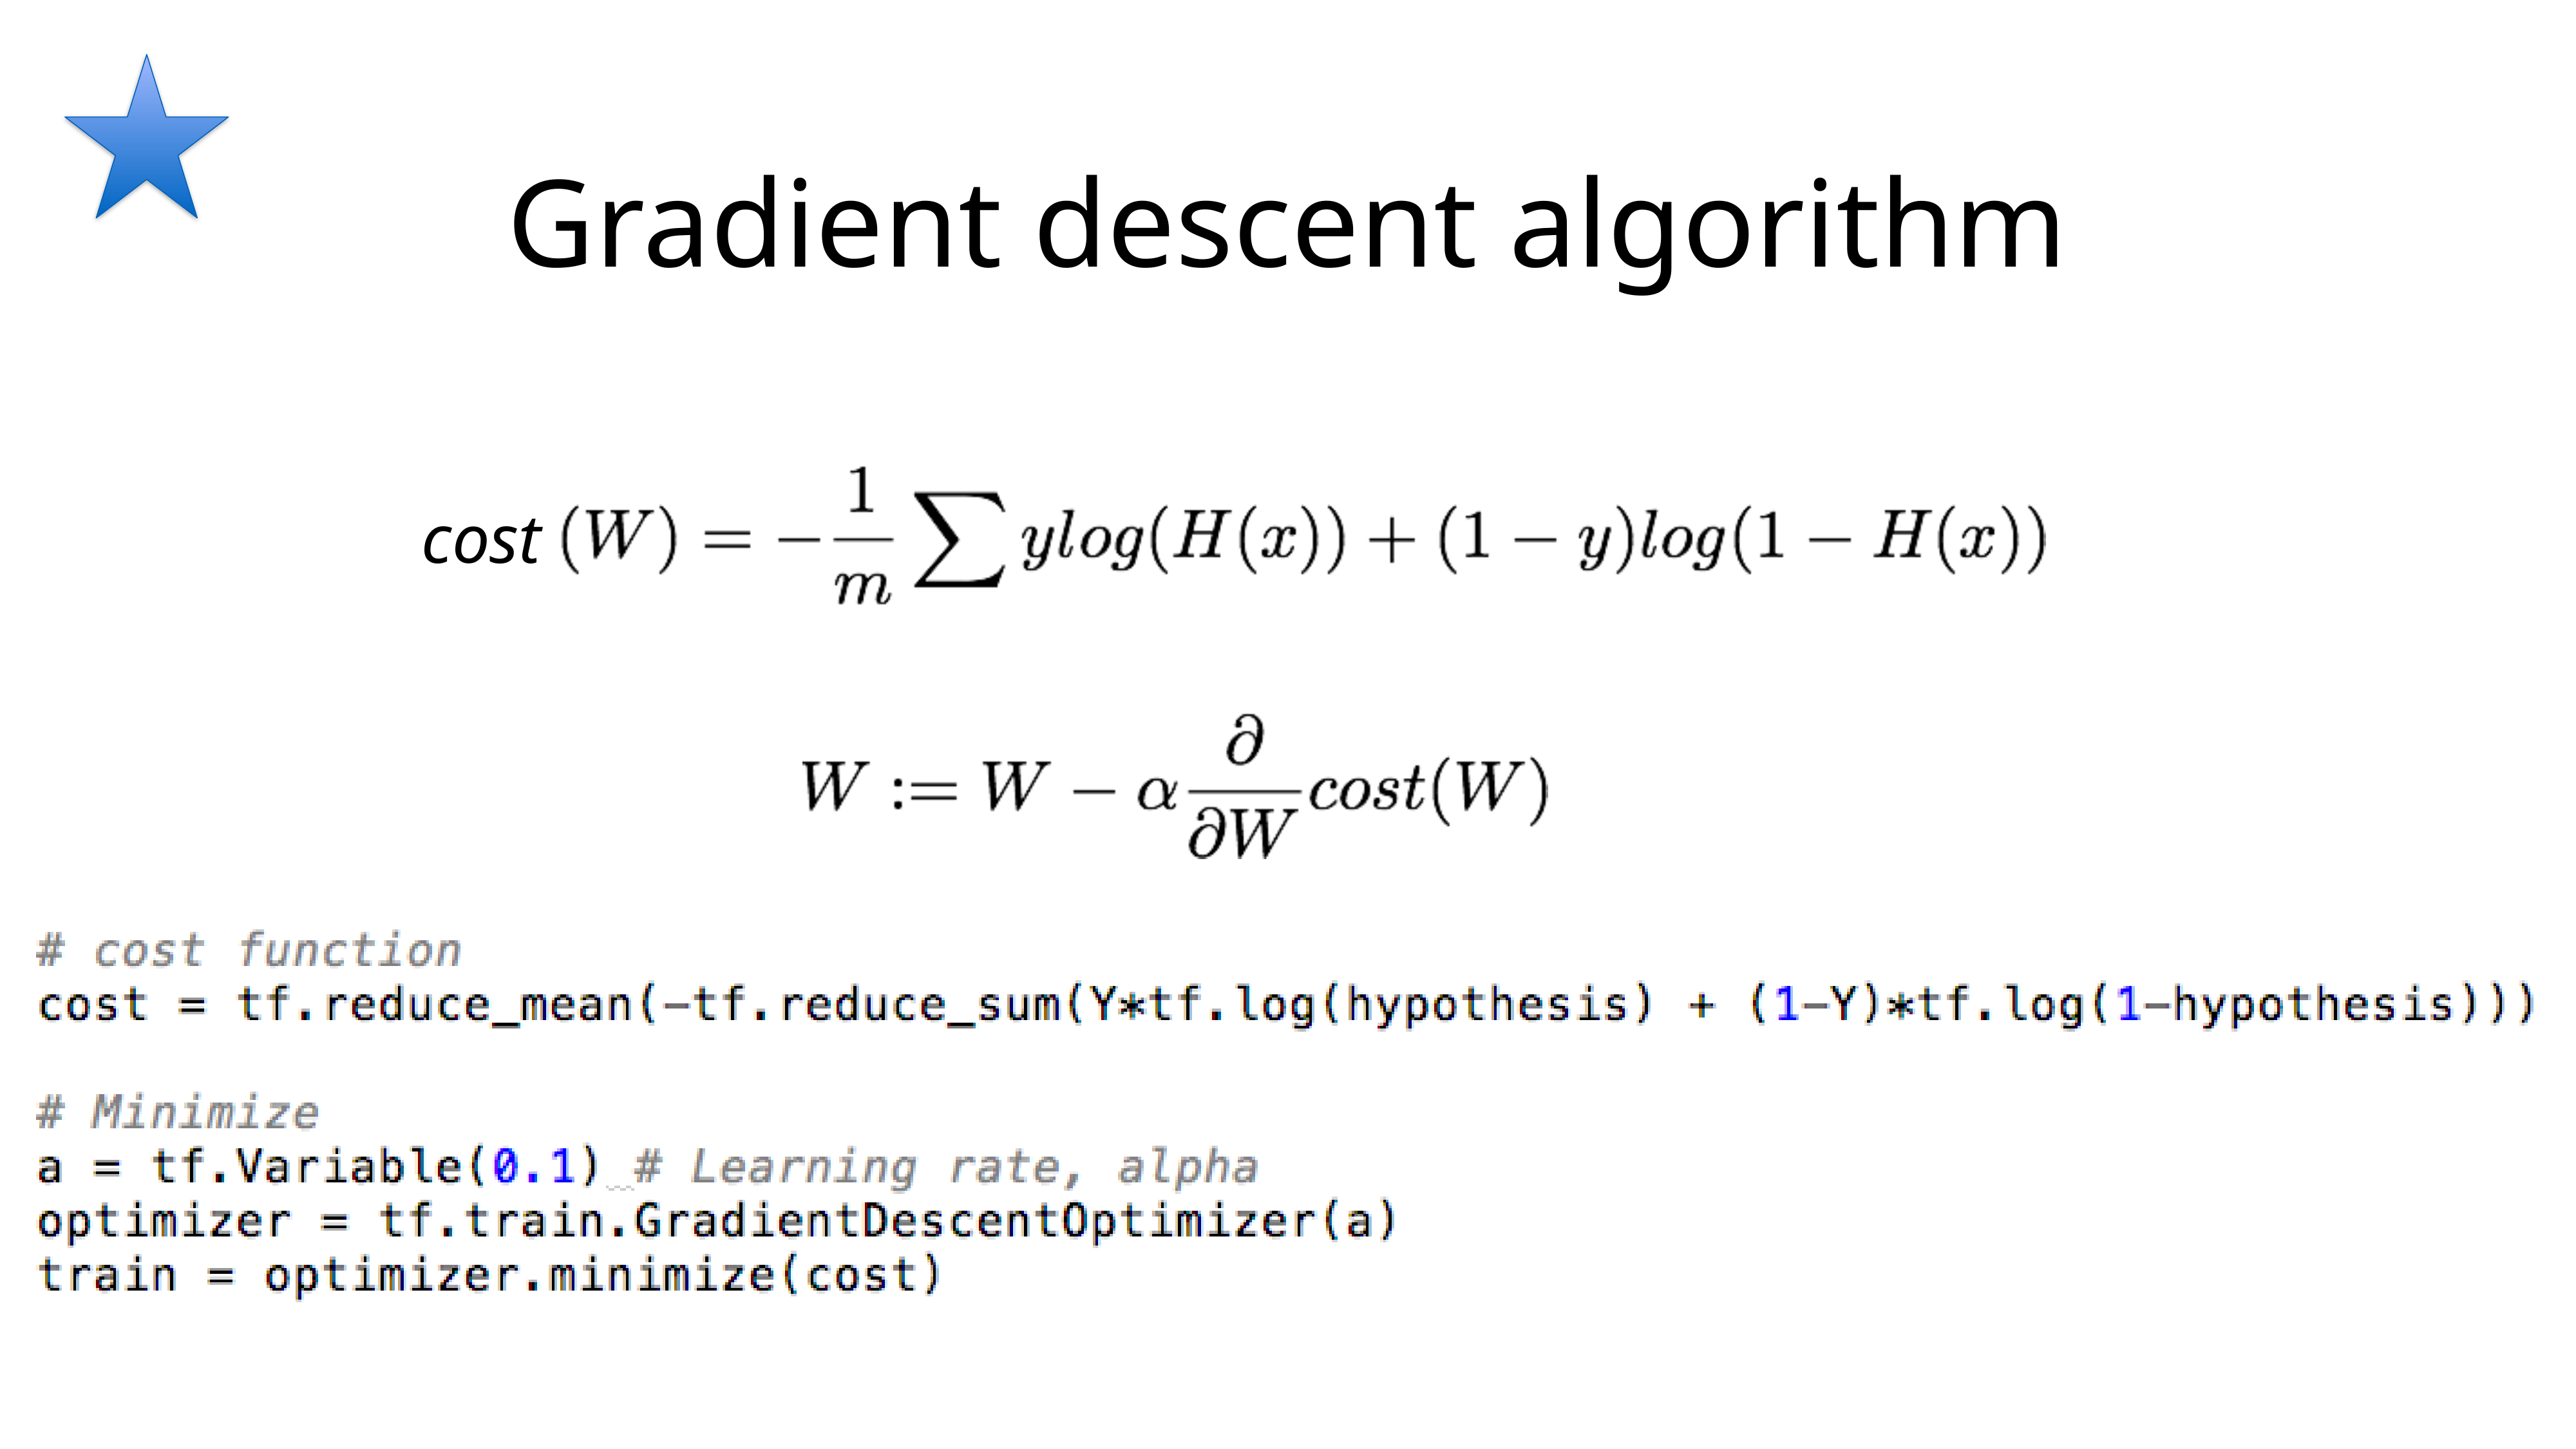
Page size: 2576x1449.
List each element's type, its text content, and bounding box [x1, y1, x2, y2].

text_box [64, 53, 229, 219]
picture [802, 713, 1548, 859]
title Gradient descent algorithm [0, 37, 2576, 401]
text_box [247, 466, 2046, 607]
picture [30, 929, 2576, 1340]
